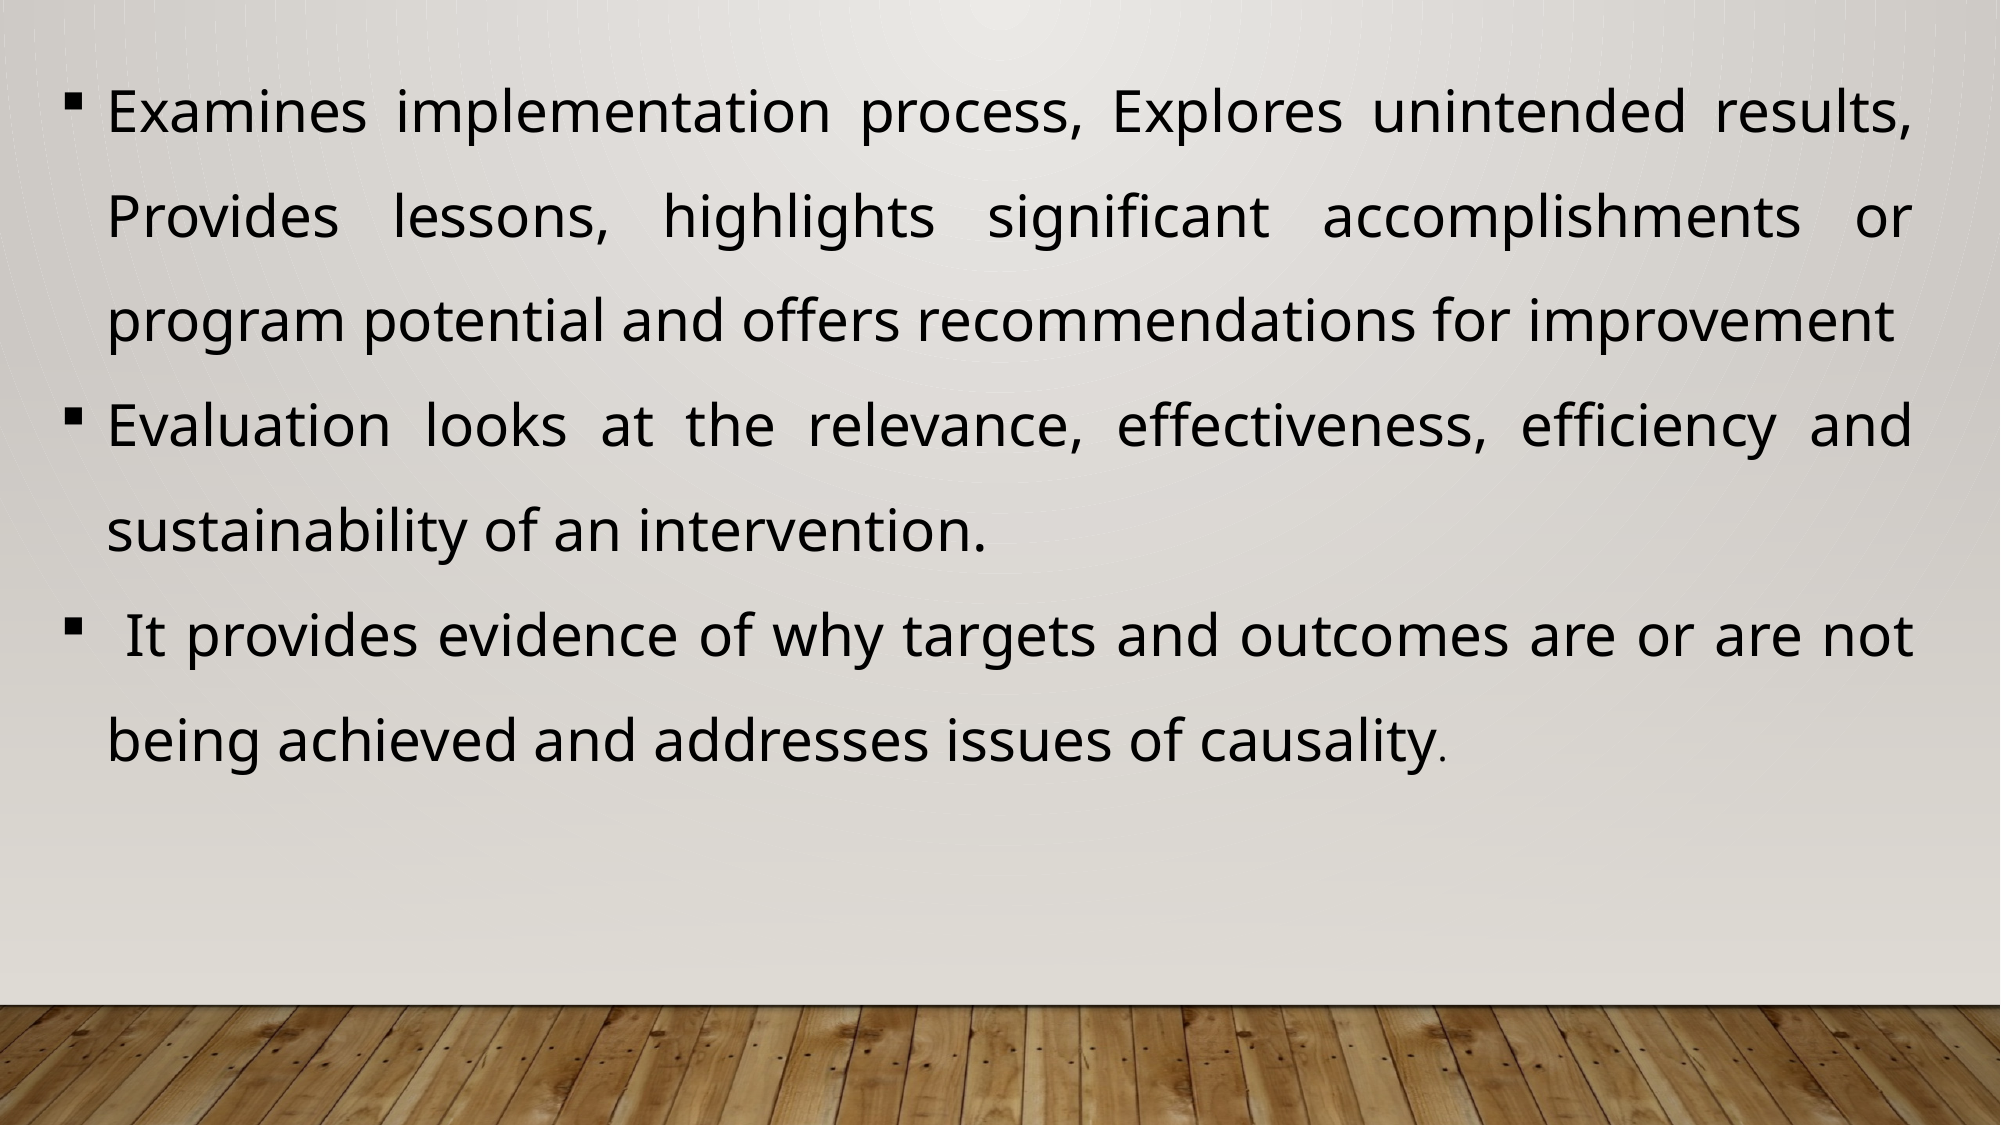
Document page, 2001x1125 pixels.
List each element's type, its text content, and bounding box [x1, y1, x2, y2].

picture [0, 1005, 2000, 1125]
text_box Examines implementation process, Explores unintended results, Provides lessons, highlights significant accomplishments or program potential and offers recommendations for improvement Evaluation looks at the relevance, effectiveness, efficiency and sustainability of an intervention. It provides evidence of why targets and outcomes are or are not being achieved and addresses issues of causality. [45, 31, 1929, 886]
